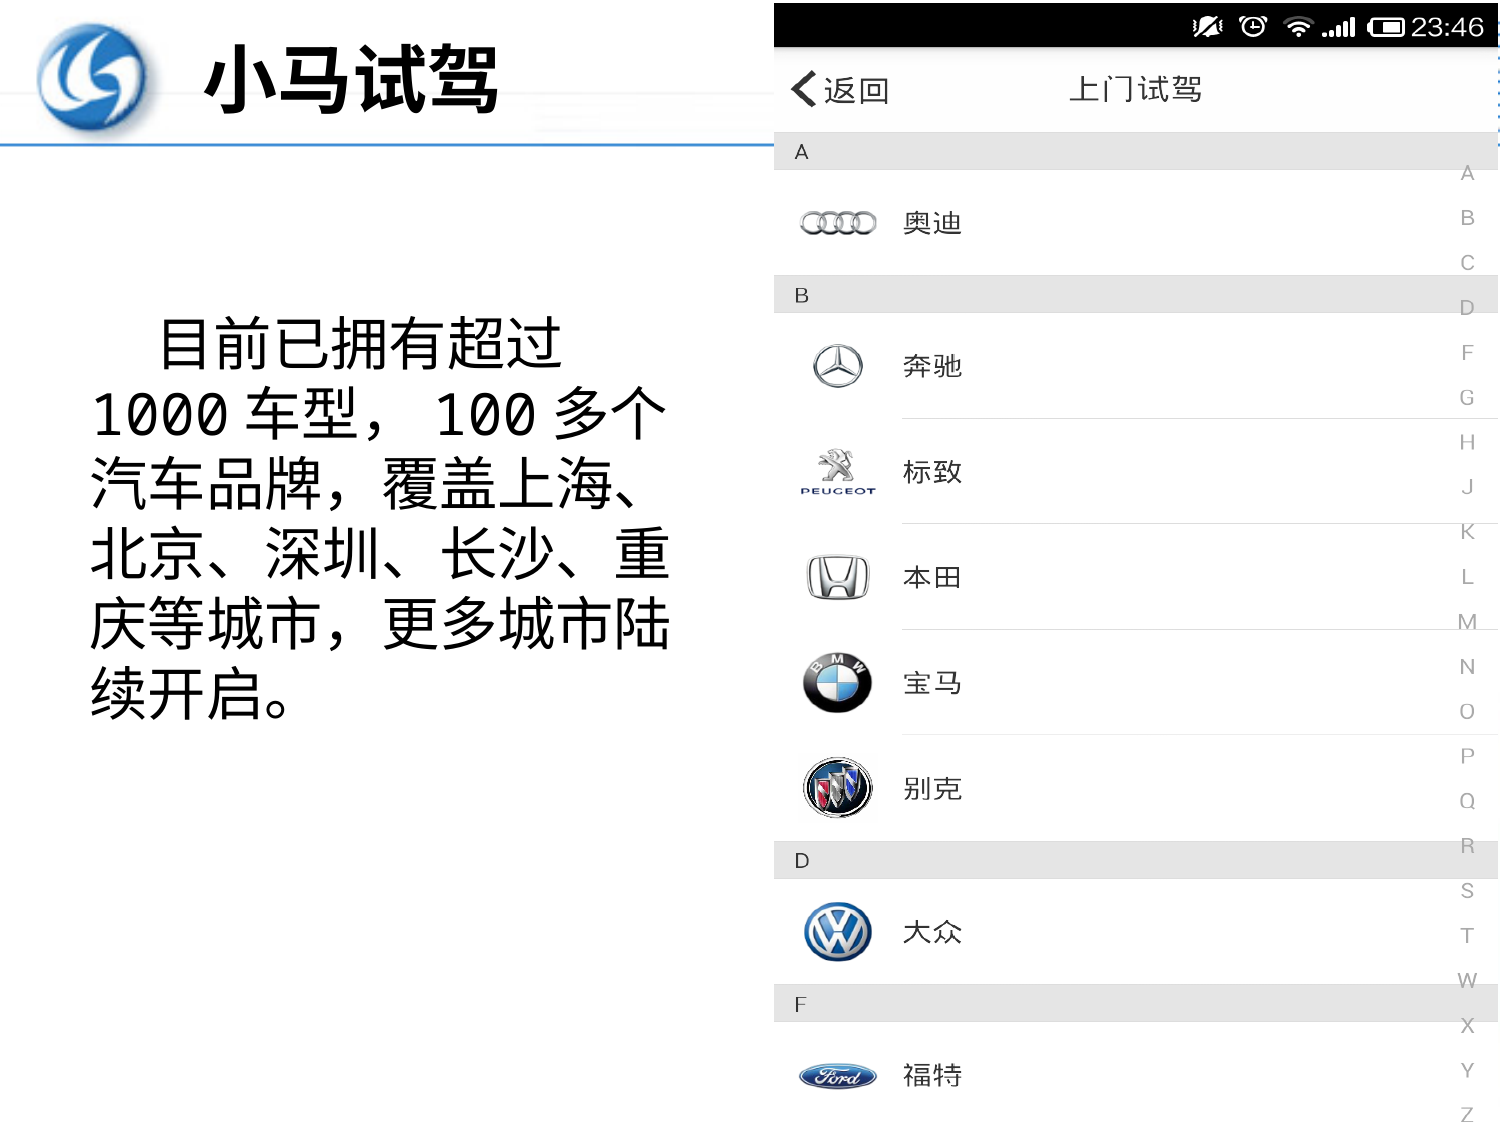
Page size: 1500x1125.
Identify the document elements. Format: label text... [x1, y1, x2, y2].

text_box 目前已拥有超过1000车型，100多个汽车品牌，覆盖上海、北京、深圳、长沙、重庆等城市，更多城市陆续开启。 [75, 299, 693, 735]
text_box 小马试驾 [187, 24, 769, 130]
picture [0, 0, 1500, 1125]
